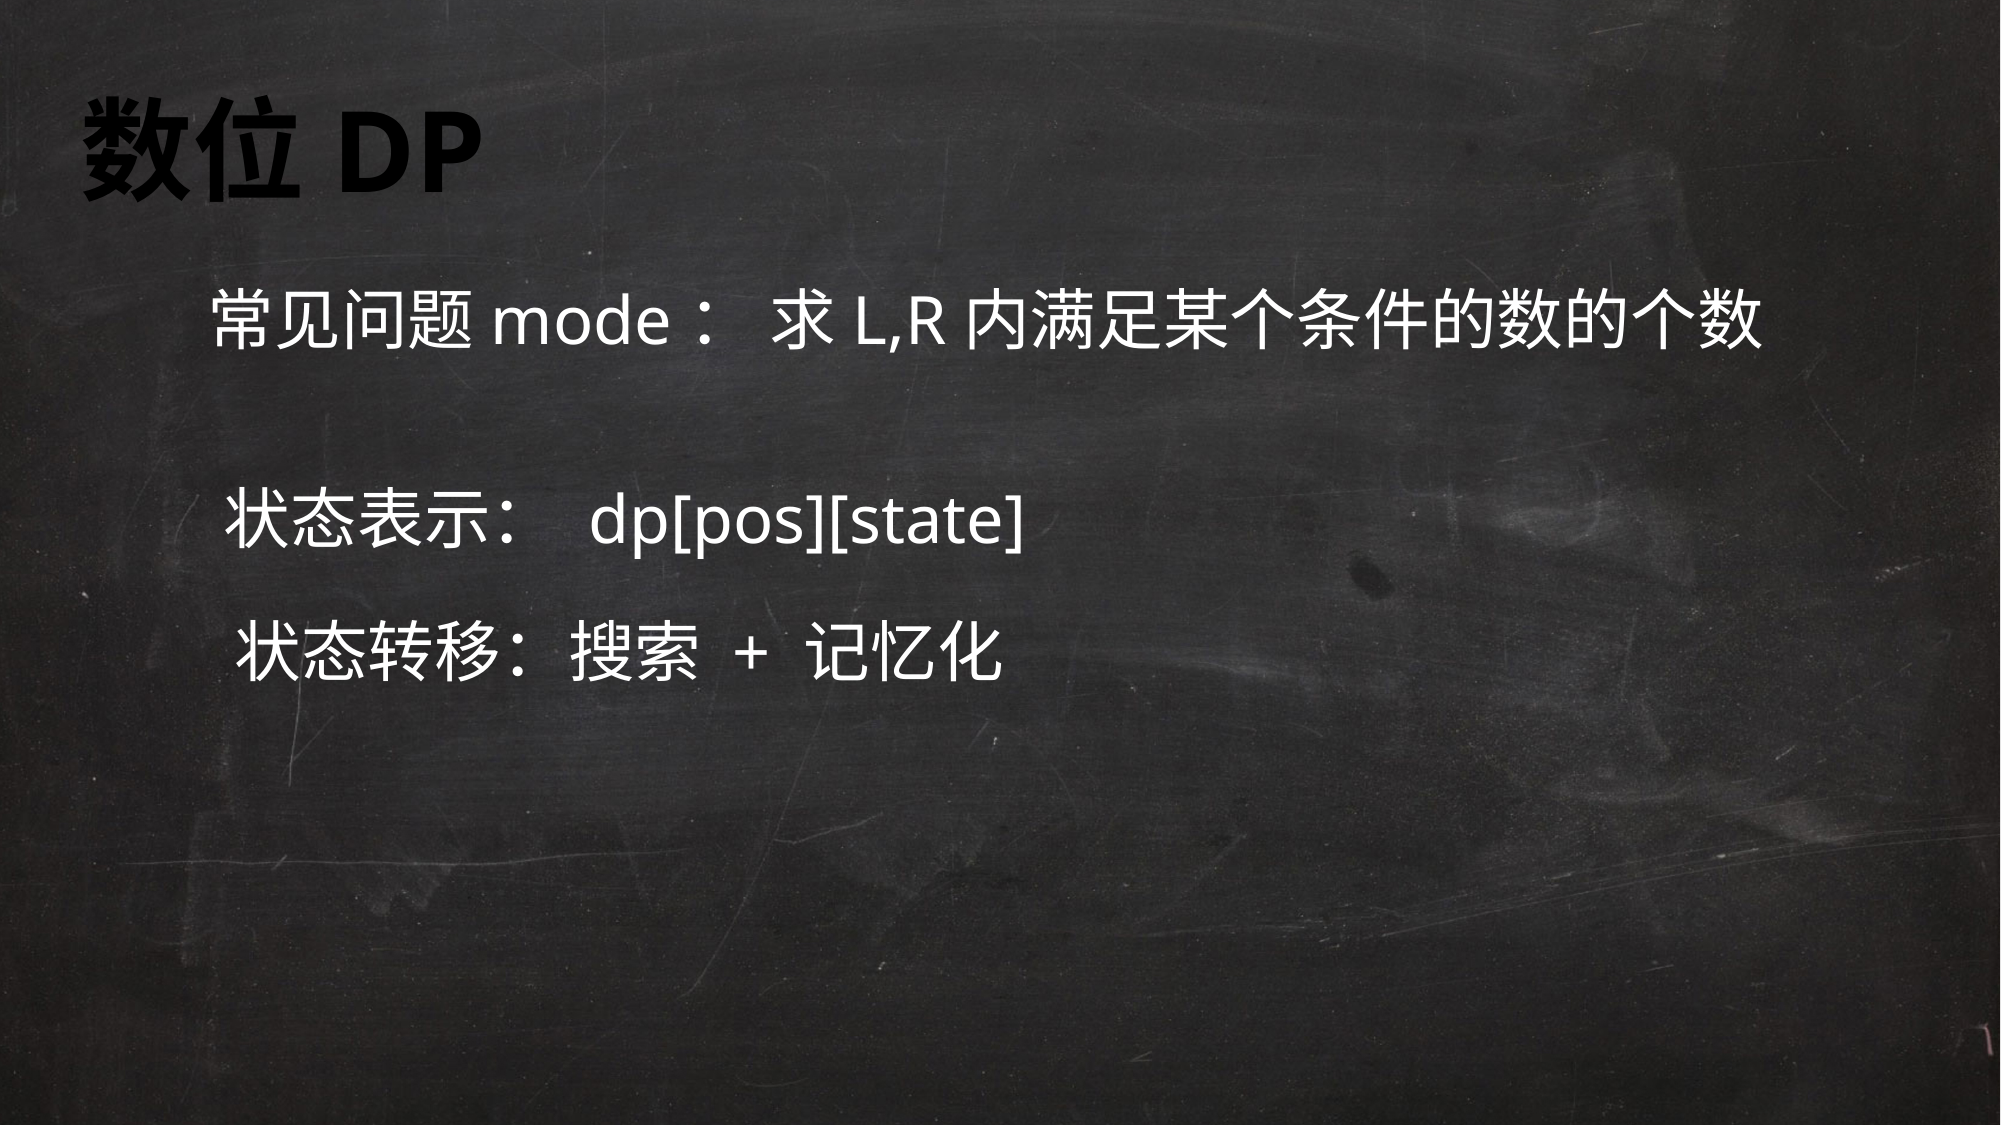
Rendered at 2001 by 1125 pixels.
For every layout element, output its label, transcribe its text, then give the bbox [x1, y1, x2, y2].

text_box 常见问题mode： 求L,R内满足某个条件的数的个数 [192, 270, 1779, 366]
text_box 状态表示： dp[pos][state] [209, 469, 1077, 565]
text_box 状态转移：搜索 + 记忆化 [219, 602, 1019, 697]
text_box 数位DP [65, 73, 1156, 223]
picture [0, 0, 2001, 1125]
